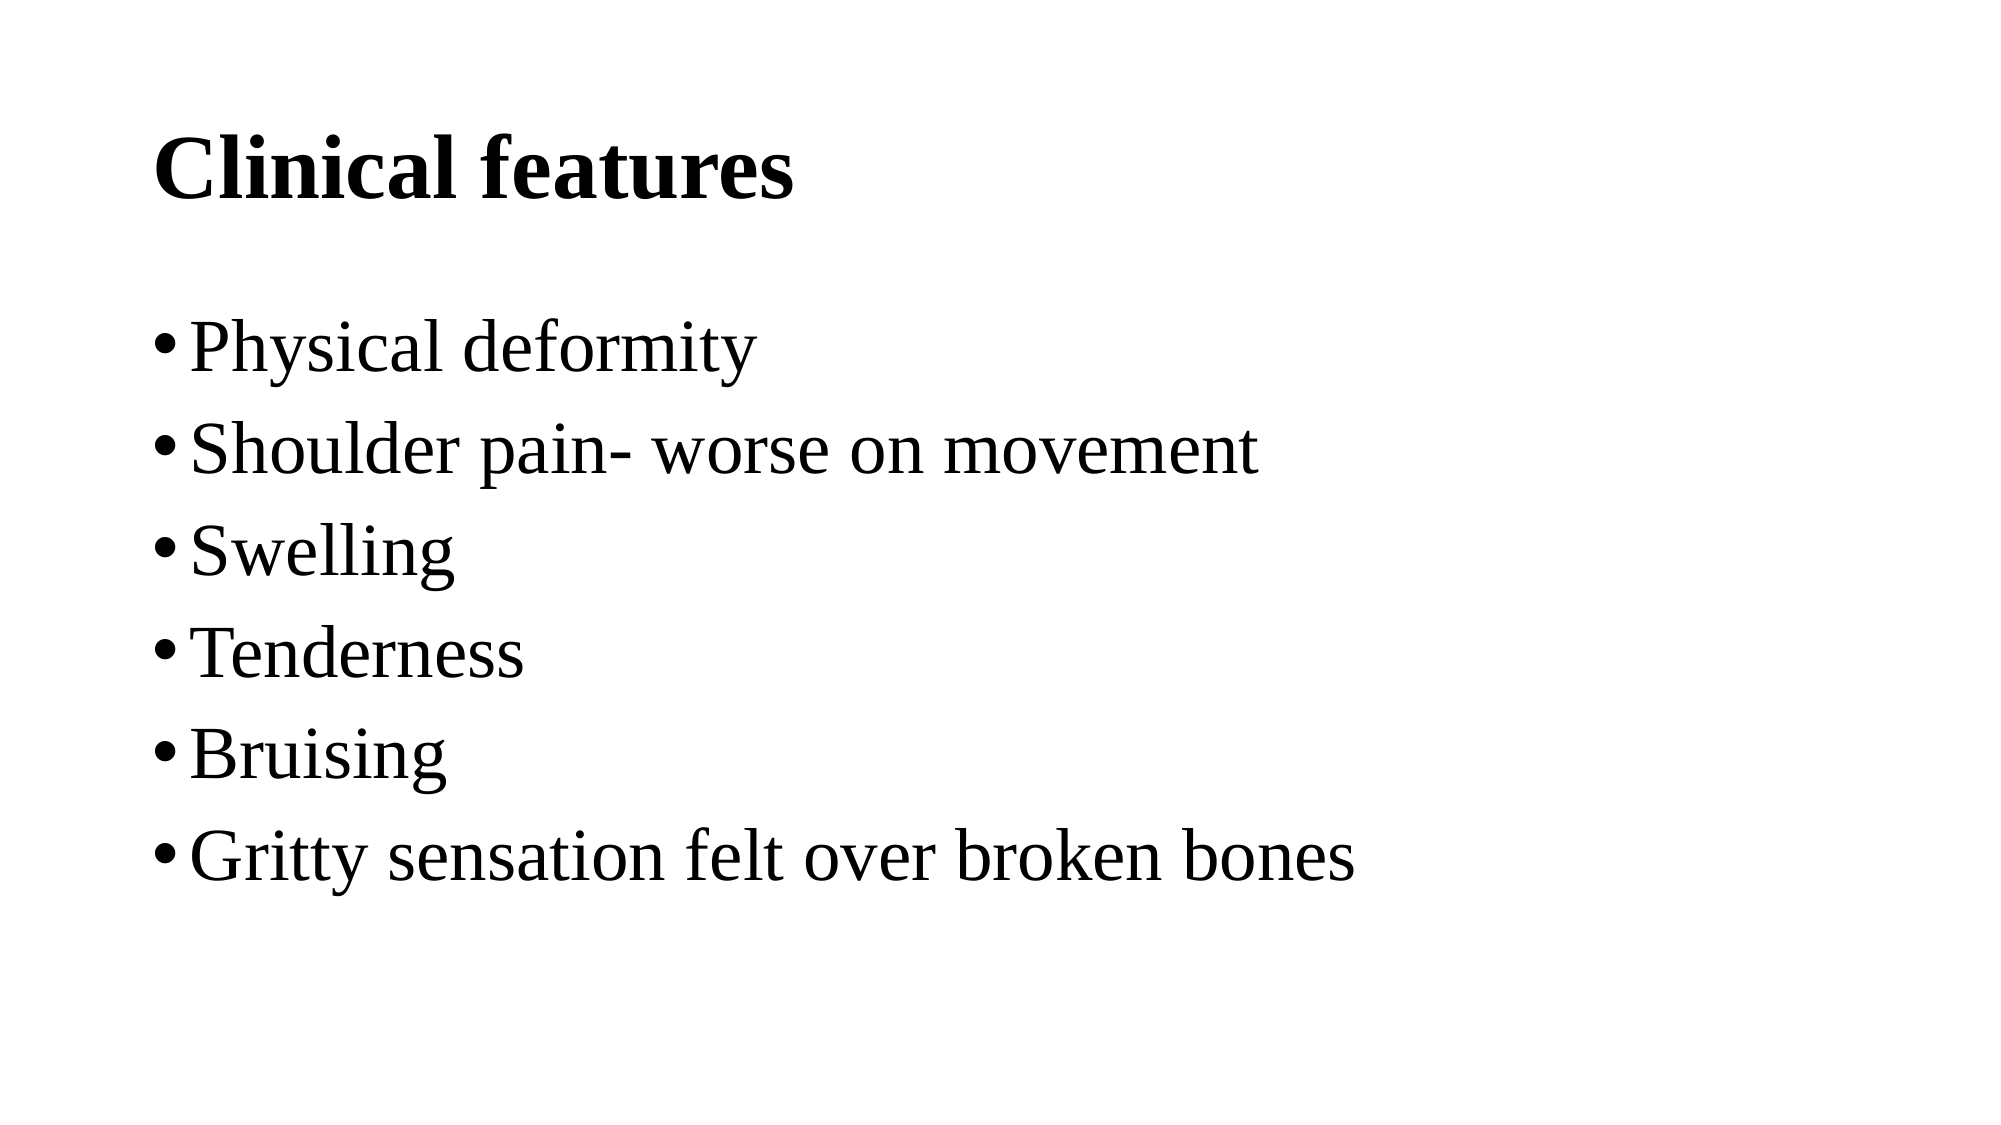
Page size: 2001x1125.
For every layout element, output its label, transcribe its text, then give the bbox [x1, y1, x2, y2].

list Physical deformity Shoulder pain- worse on movement Swelling Tenderness Bruising Gritty sensation felt over broken bones [137, 299, 1863, 1014]
title Clinical features [137, 59, 1863, 278]
